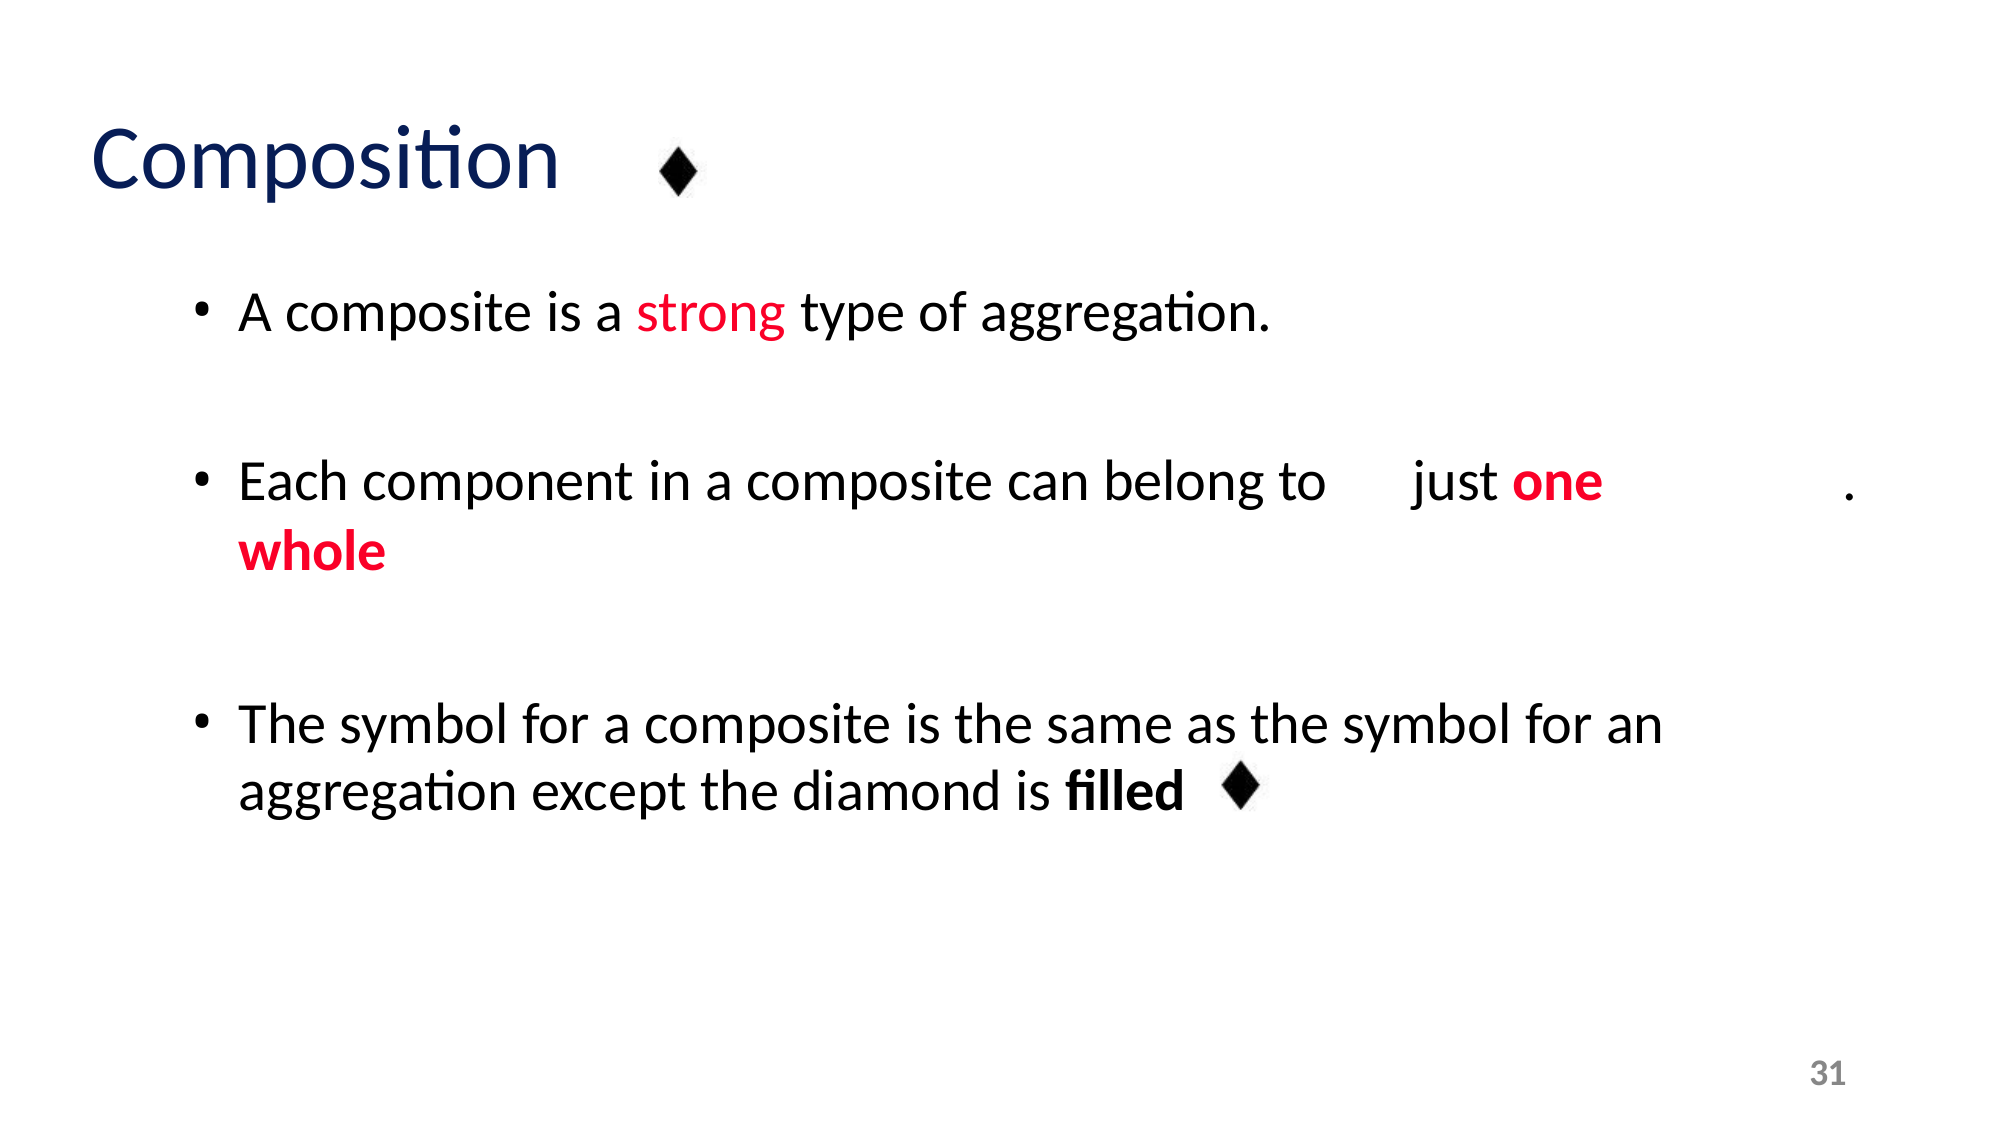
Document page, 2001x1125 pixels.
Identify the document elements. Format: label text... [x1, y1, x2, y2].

text_box The symbol for a composite is the same as the symbol for an aggregation except the diamond is filled [189, 680, 1681, 822]
text_box Each component in a composite can belong to just one whole [189, 439, 1724, 583]
slide_number 31 [1803, 1055, 1856, 1125]
title Composition [47, 10, 1749, 285]
picture [1208, 750, 1274, 825]
picture [657, 137, 707, 198]
text_box . [1840, 440, 1859, 513]
text_box A composite is a strong type of aggregation. [189, 270, 1287, 343]
